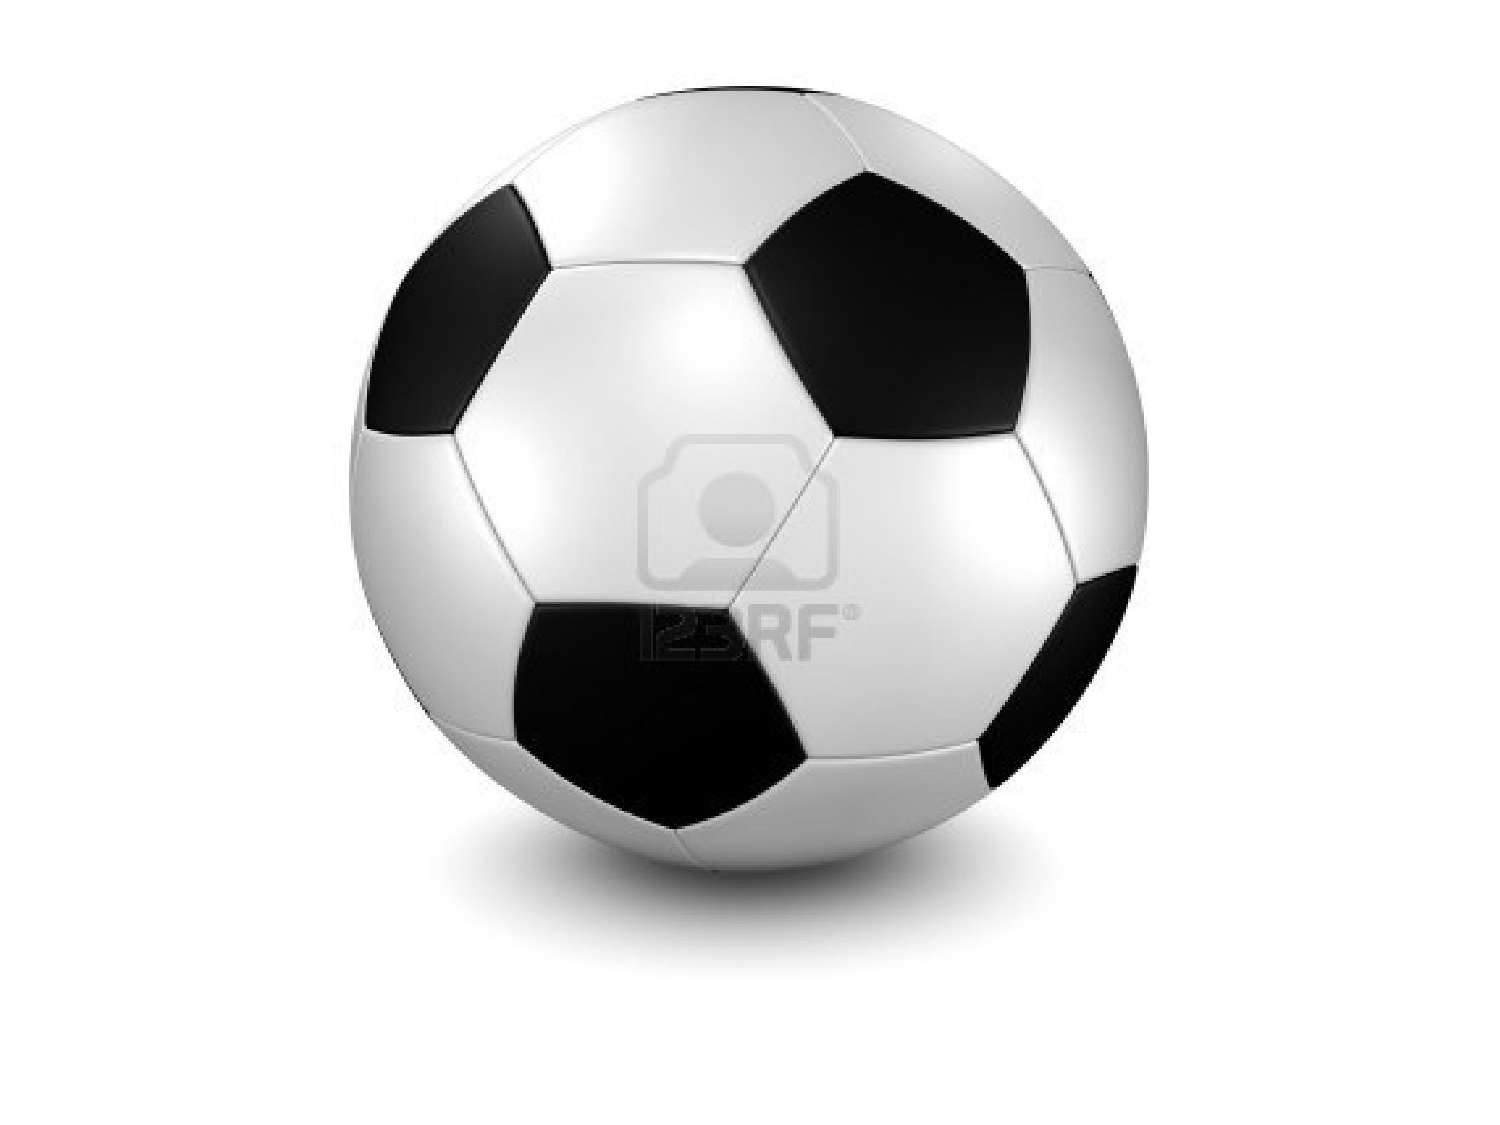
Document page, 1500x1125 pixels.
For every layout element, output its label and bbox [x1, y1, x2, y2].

picture [224, 30, 1276, 1063]
